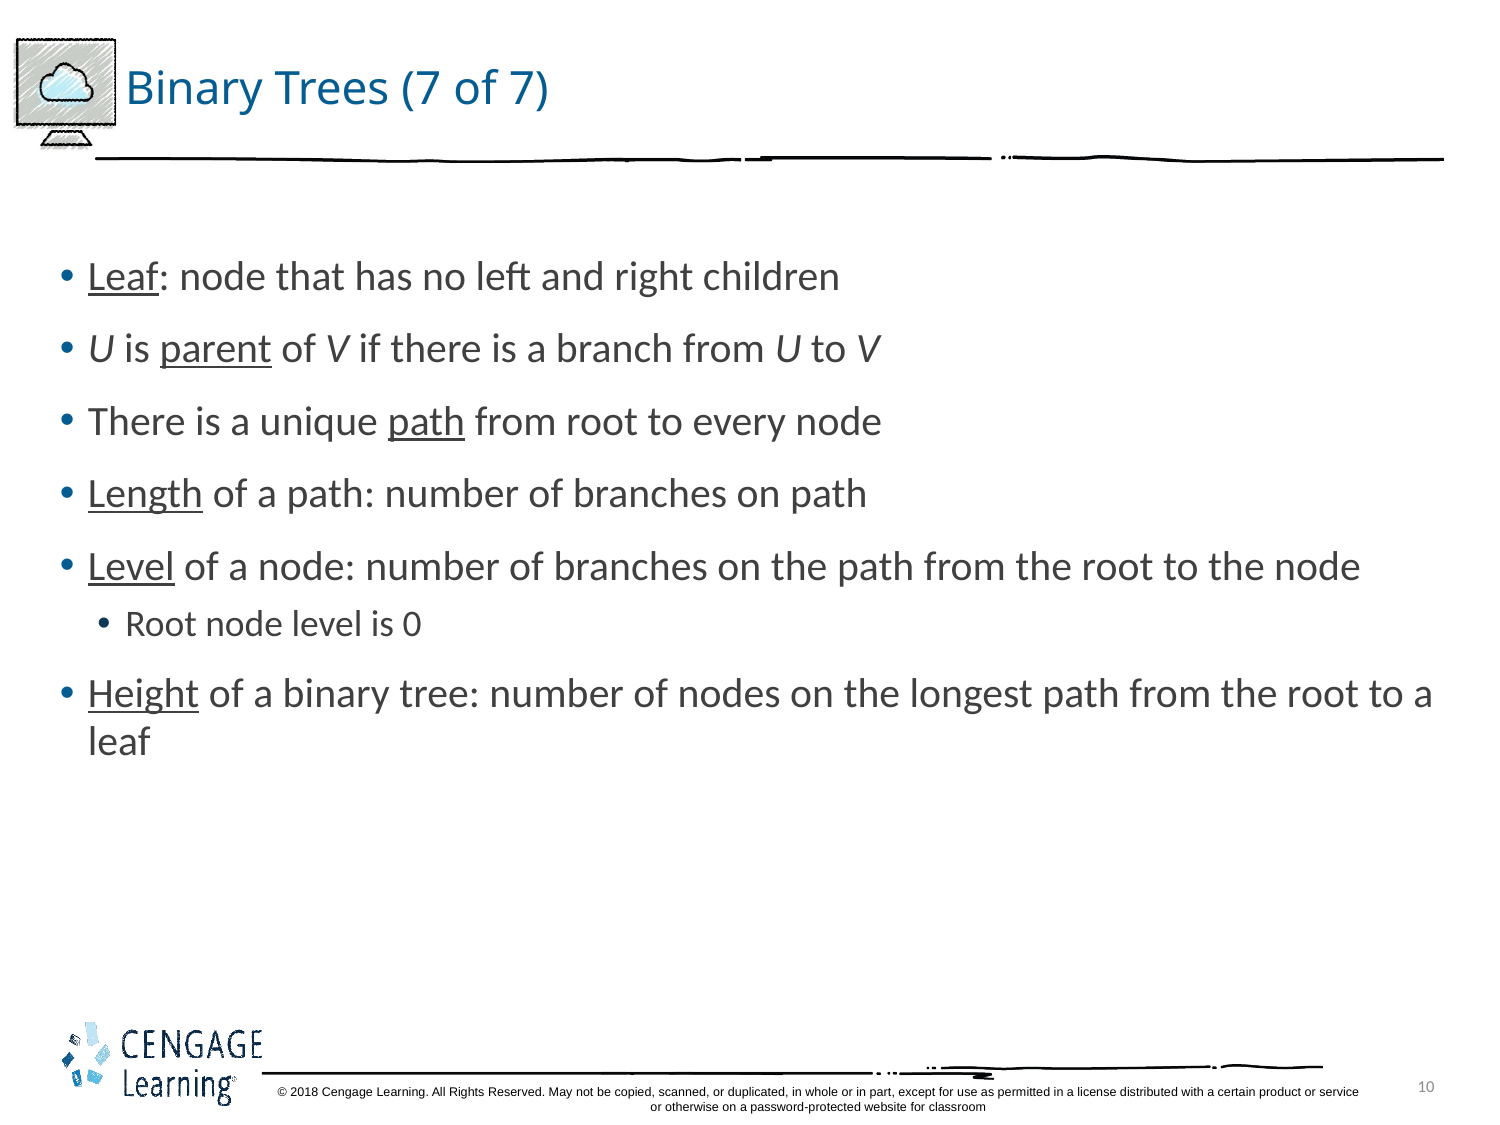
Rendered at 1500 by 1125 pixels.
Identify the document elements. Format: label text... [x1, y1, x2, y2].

list Leaf: node that has no left and right children U is parent of V if there is a branch from U to V There is a unique path from root to every node Length of a path: number of branches on path Level of a node: number of branches on the path from the root to the node Root node level is 0 Height of a binary tree: number of nodes on the longest path from the root to a leaf [59, 252, 1441, 844]
footer © 2018 Cengage Learning. All Rights Reserved. May not be copied, scanned, or duplicated, in whole or in part, except for use as permitted in a license distributed with a certain product or service or otherwise on a password-protected website for classroom [261, 1079, 1375, 1120]
picture [62, 1022, 1323, 1106]
picture [95, 155, 1444, 163]
title Binary Trees (7 of 7) [125, 66, 1442, 116]
picture [12, 36, 117, 151]
